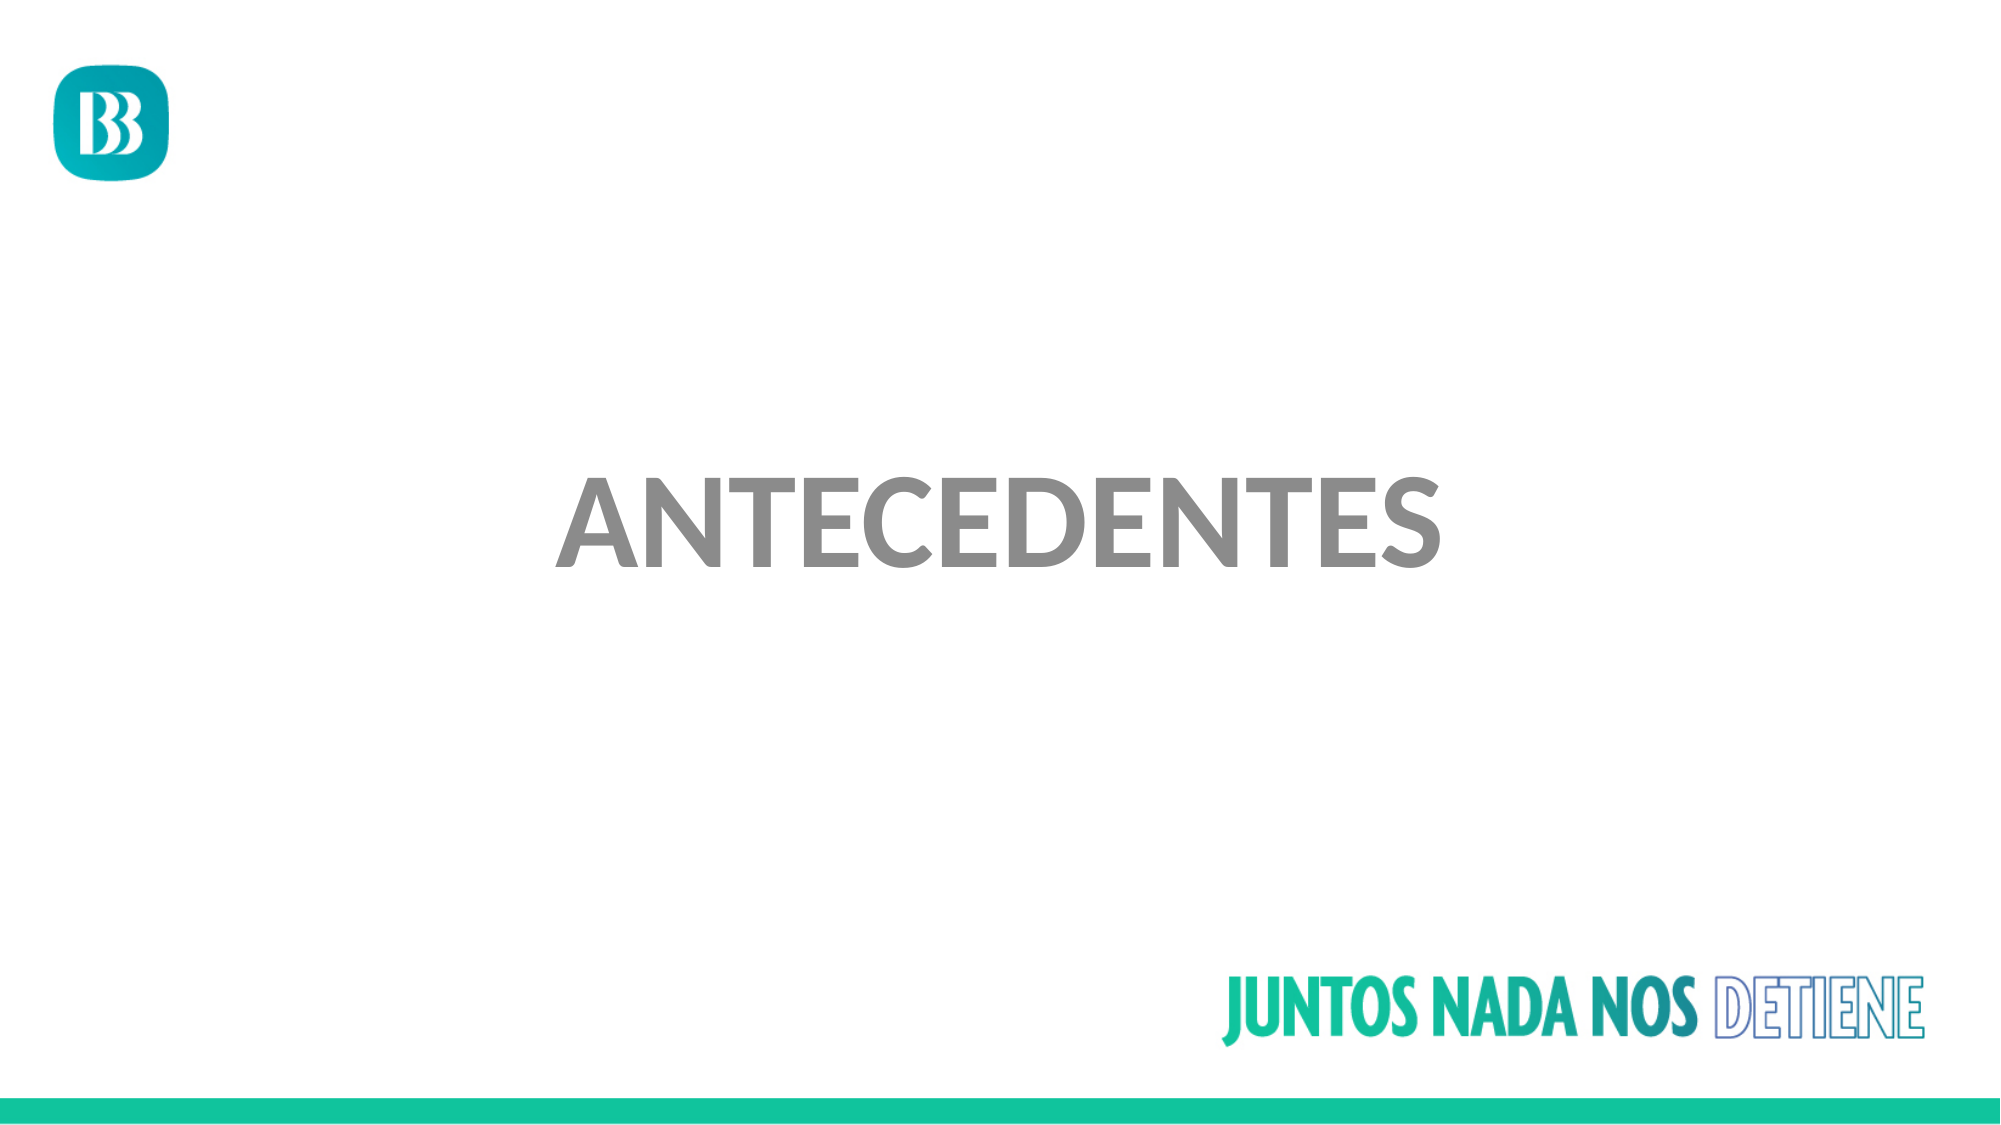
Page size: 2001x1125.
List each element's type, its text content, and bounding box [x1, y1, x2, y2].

picture [0, 563, 2000, 1125]
text_box ANTECEDENTES [0, 463, 2000, 563]
picture [0, 0, 2000, 463]
